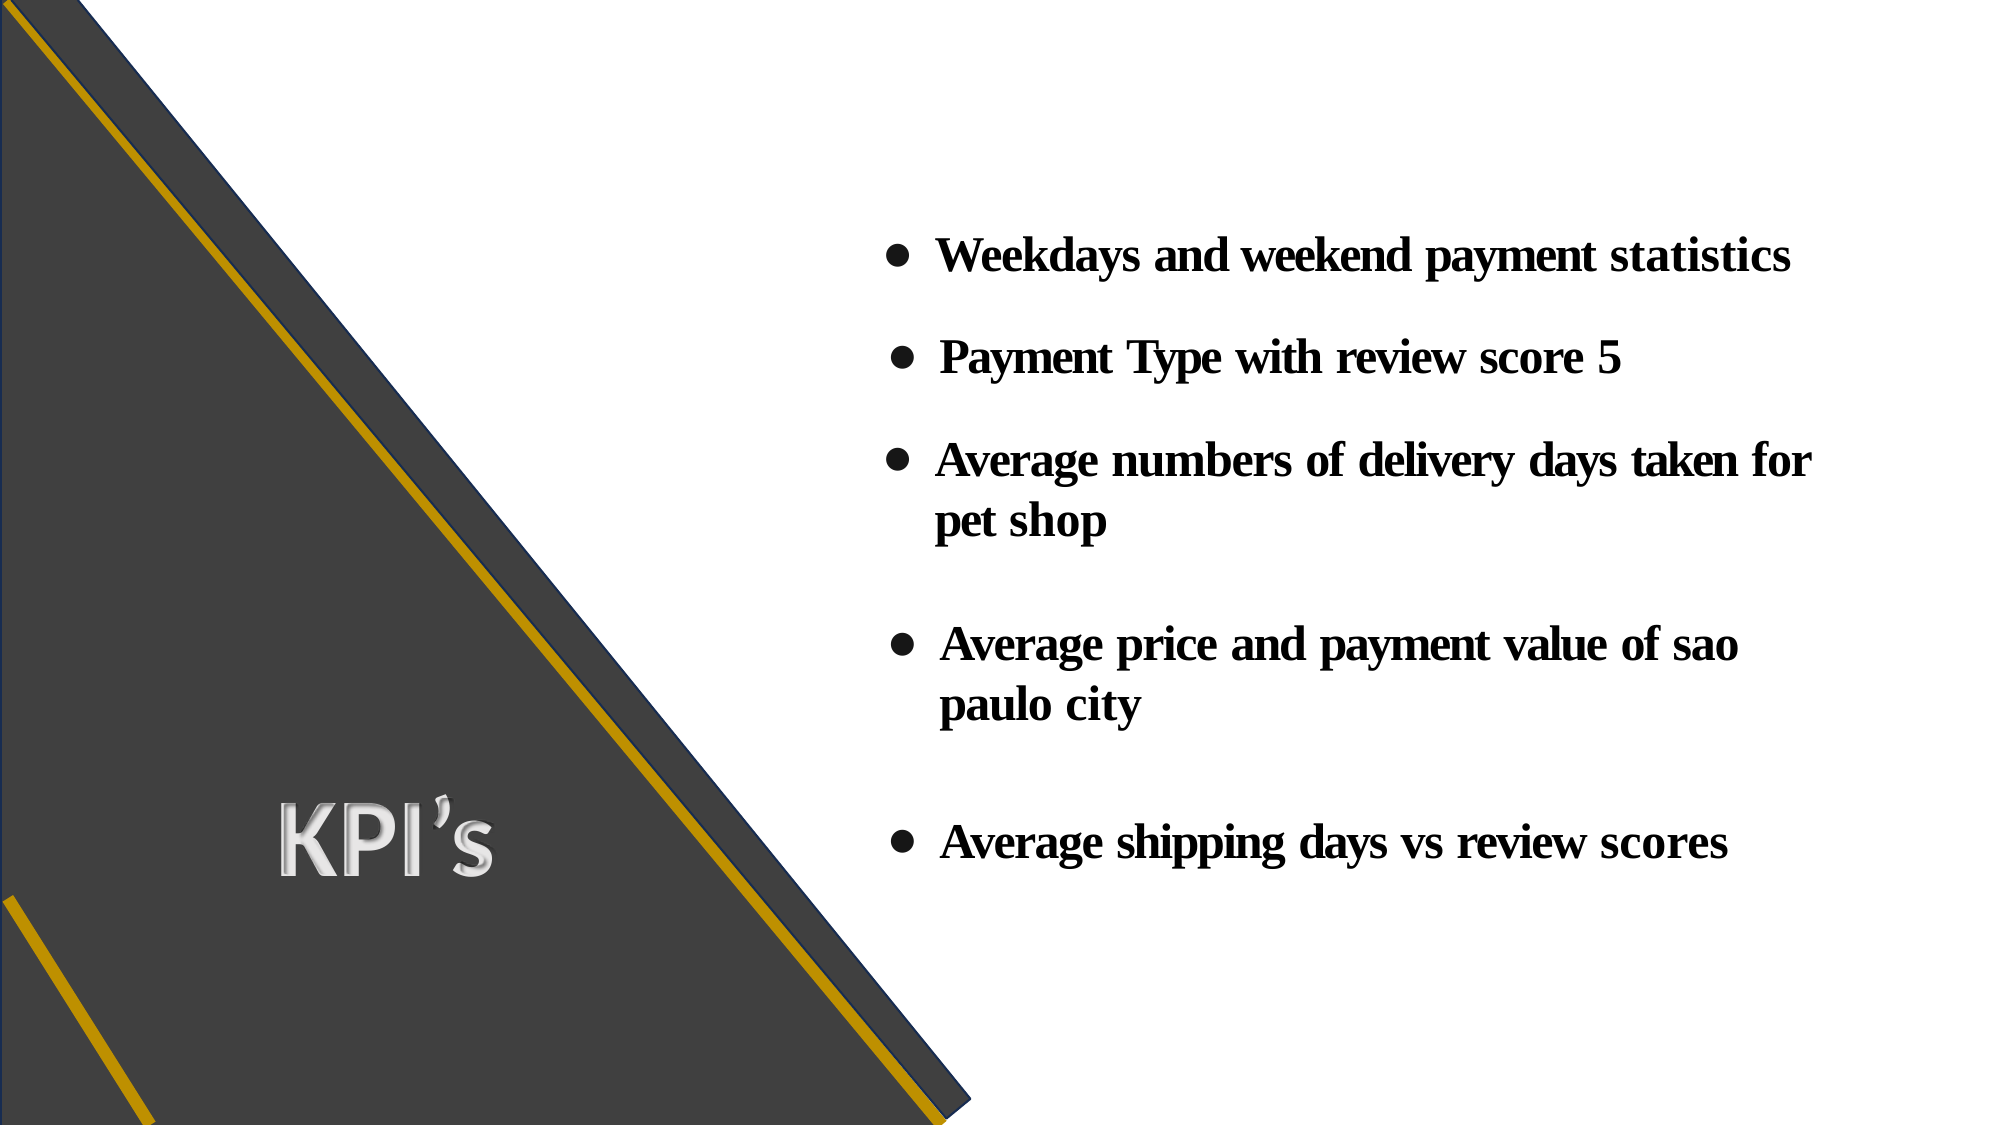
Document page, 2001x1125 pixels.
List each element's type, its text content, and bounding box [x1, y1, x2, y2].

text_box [0, 0, 8, 1125]
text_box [10, 0, 972, 1120]
text_box Weekdays and weekend payment statistics Payment Type with review score 5 Average numbers of delivery days taken for pet shop Average price and payment value of sao paulo city Average shipping days vs review scores [977, 219, 1828, 869]
